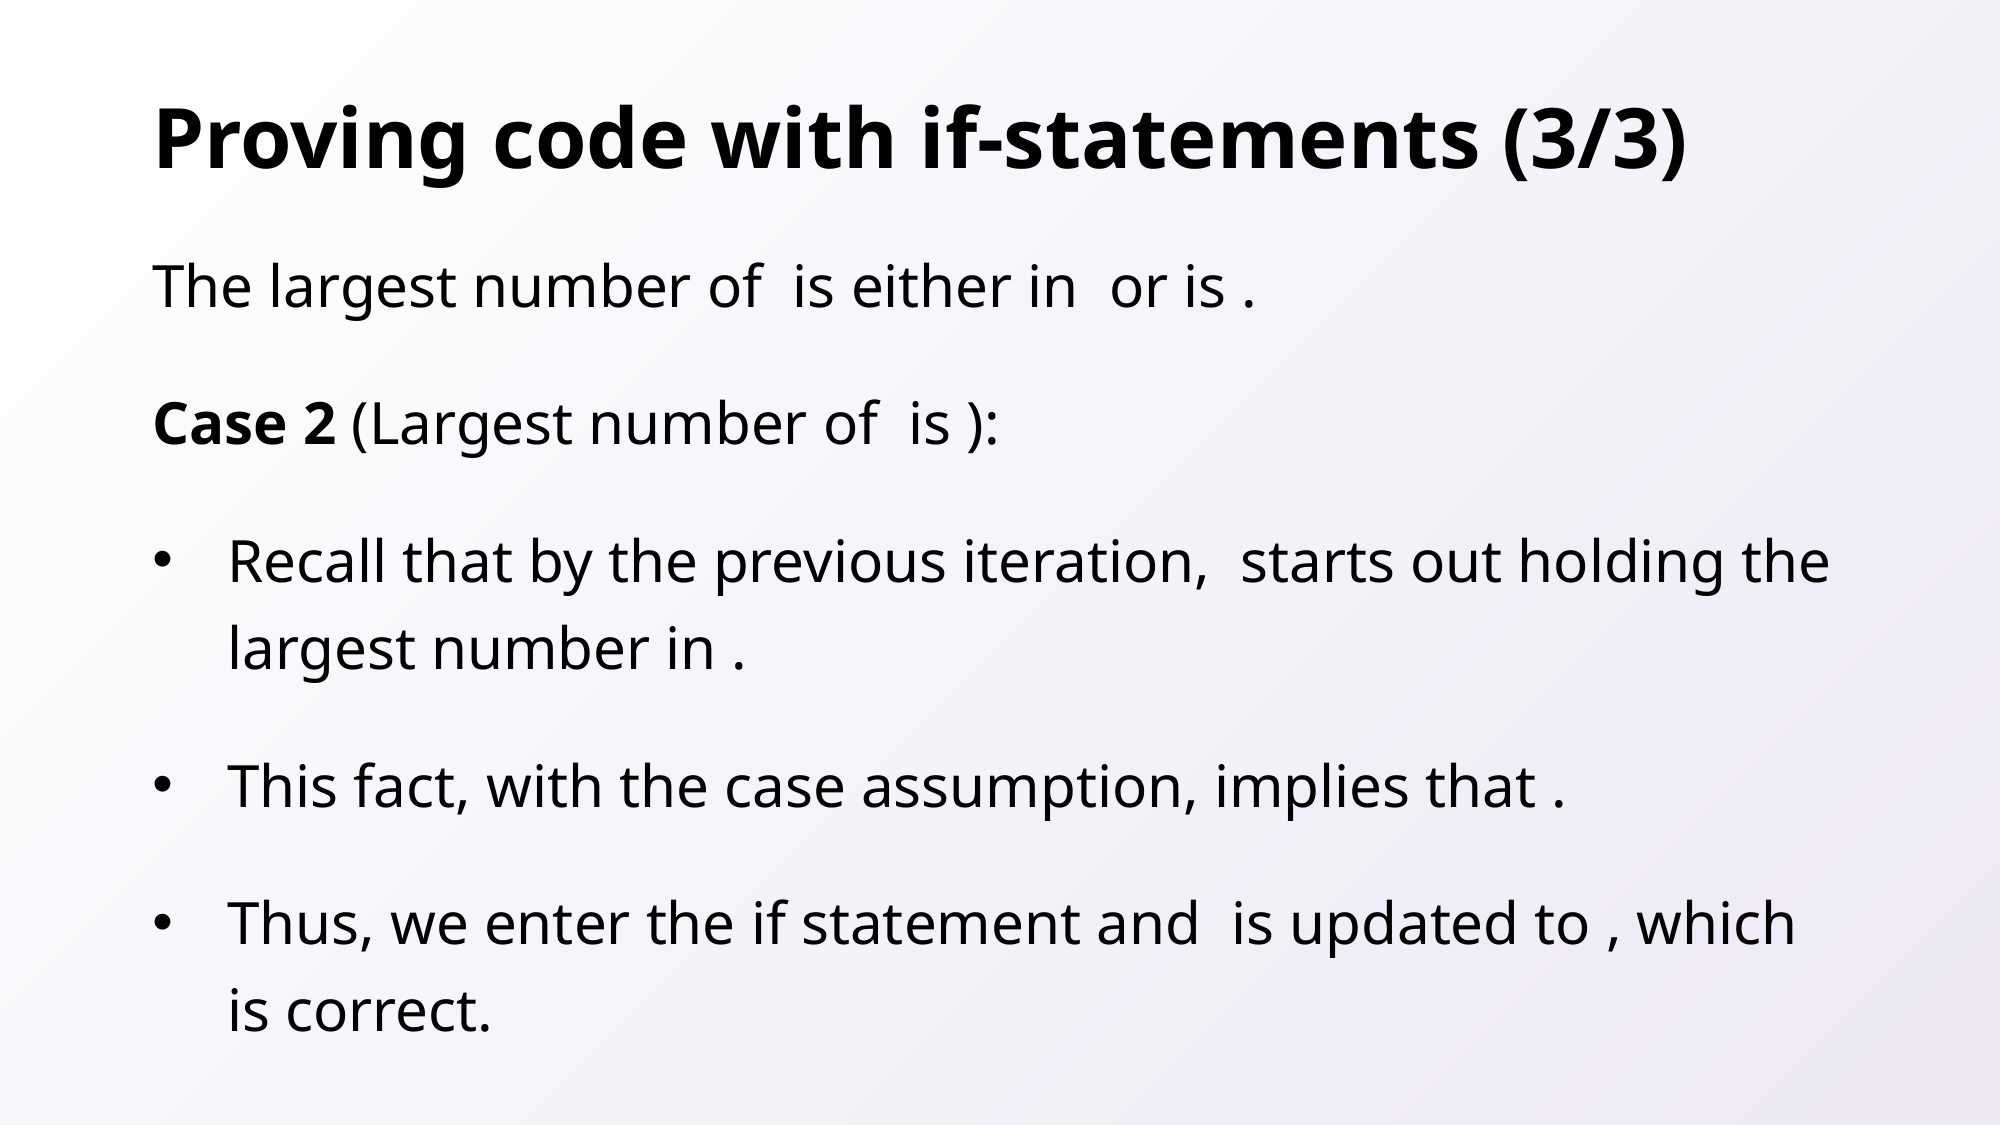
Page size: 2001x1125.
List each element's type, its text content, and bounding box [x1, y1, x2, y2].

title Proving code with if-statements (3/3) [137, 59, 1863, 224]
